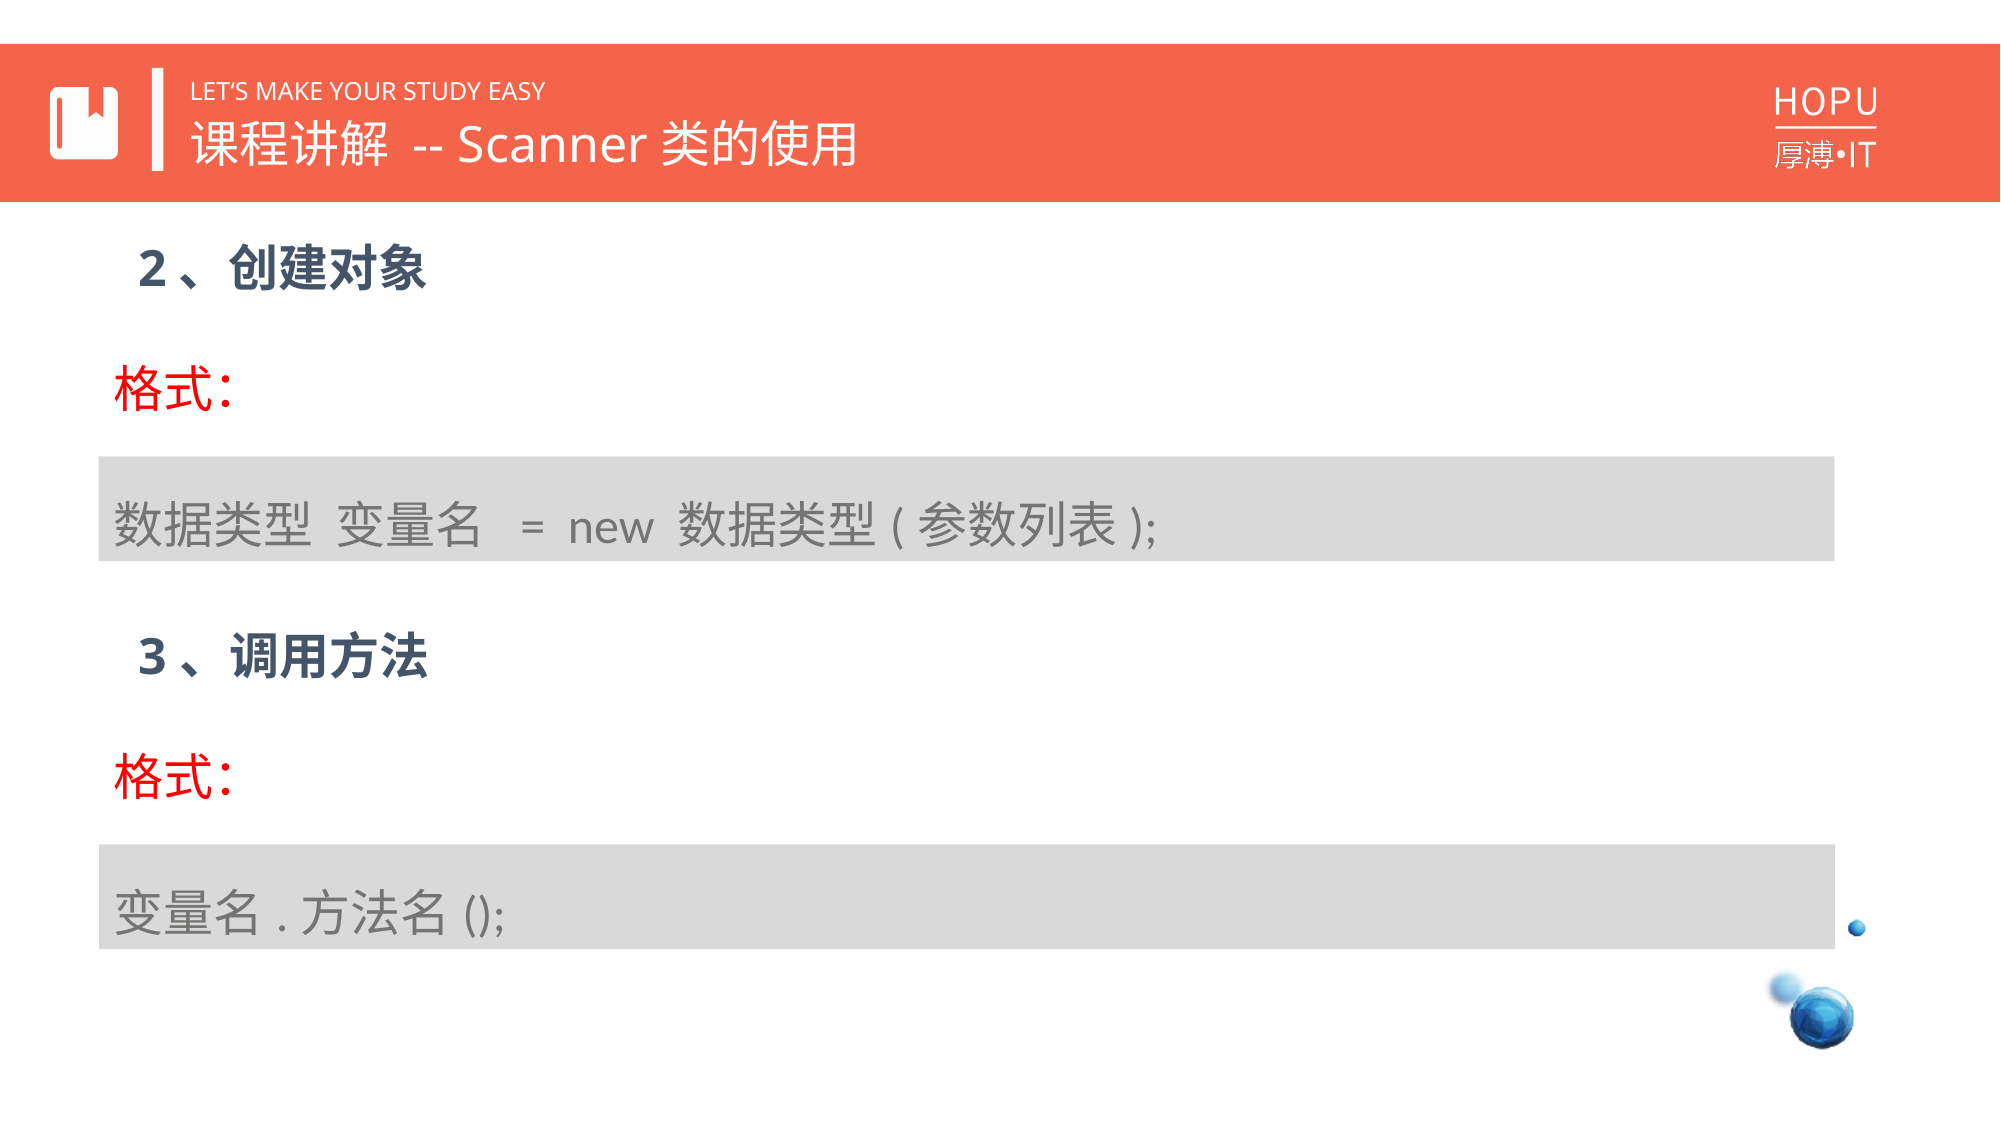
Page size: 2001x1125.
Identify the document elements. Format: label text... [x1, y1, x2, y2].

picture [1773, 75, 1878, 181]
text_box 3、调用方法 [123, 616, 444, 692]
text_box 2、创建对象 [123, 228, 444, 304]
text_box 格式： [99, 708, 1186, 813]
text_box 课程讲解 -- Scanner类的使用 [316, 117, 1326, 228]
text_box LET‘S MAKE YOUR STUDY EASY [316, 67, 893, 113]
text_box [316, 43, 2000, 203]
text_box 数据类型 变量名 = new 数据类型(参数列表); [98, 456, 1835, 562]
text_box 变量名.方法名(); [99, 844, 1186, 950]
picture [0, 0, 316, 253]
text_box 格式： [98, 320, 1908, 425]
picture [1186, 542, 2000, 1125]
